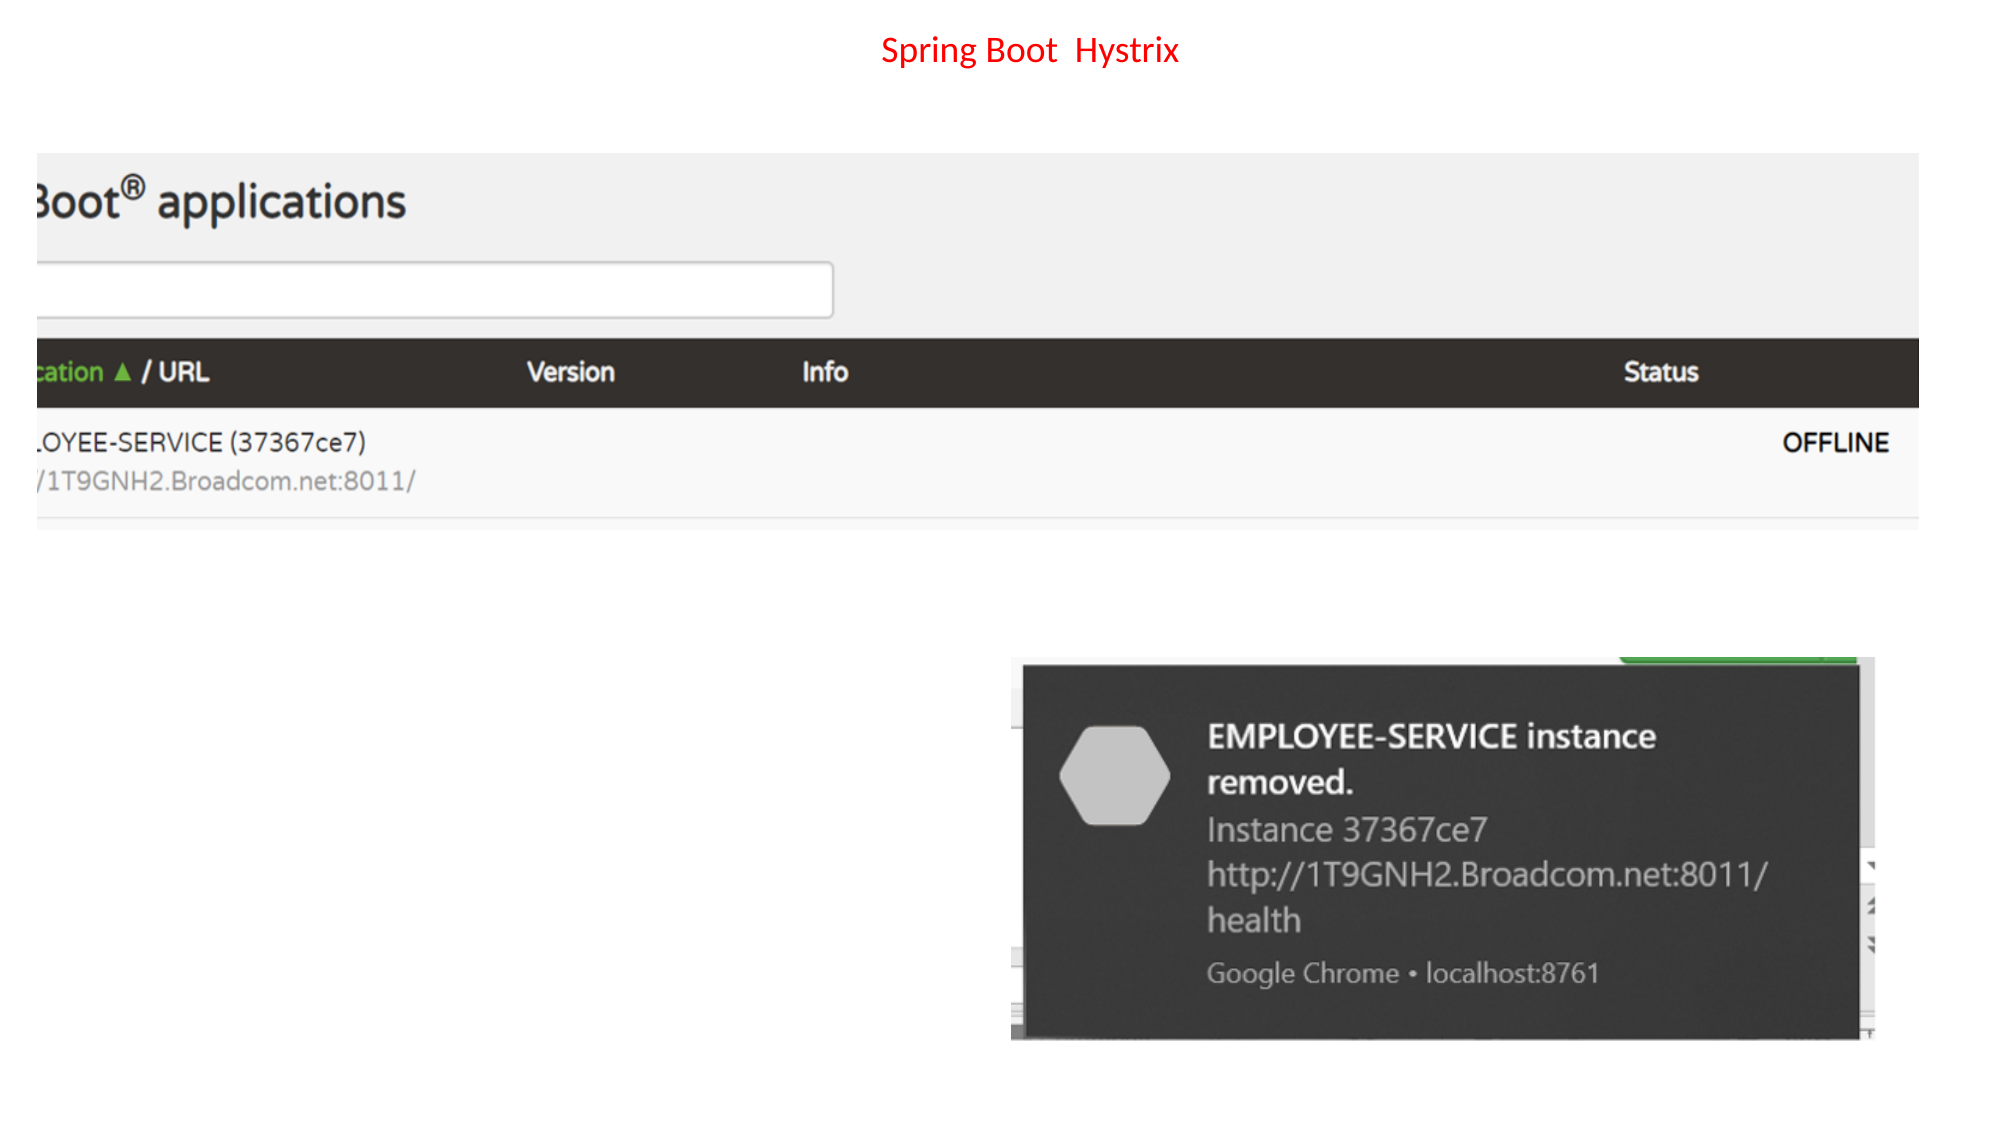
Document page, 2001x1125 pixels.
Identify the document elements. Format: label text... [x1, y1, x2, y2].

picture [1011, 657, 1883, 1055]
text_box Spring Boot Hystrix [508, 0, 1552, 95]
picture [37, 153, 1919, 530]
